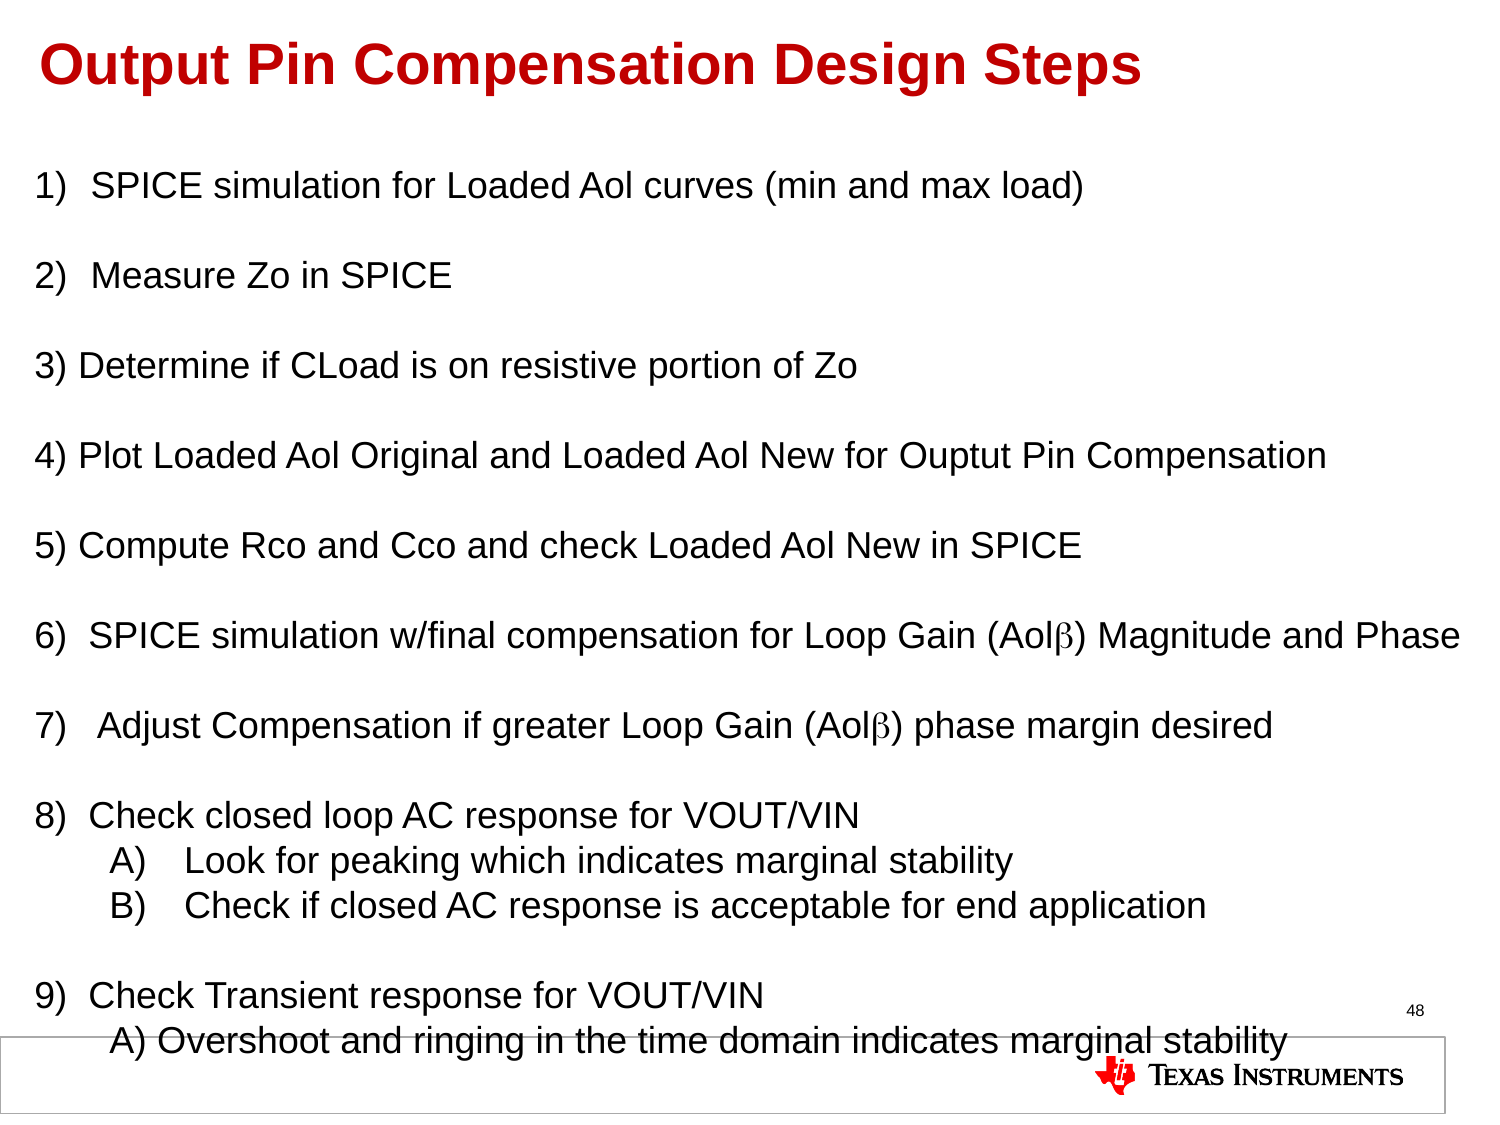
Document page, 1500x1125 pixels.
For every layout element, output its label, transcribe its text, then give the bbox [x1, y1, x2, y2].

picture [1095, 1056, 1403, 1095]
text_box Output Pin Compensation Design Steps [24, 19, 1457, 101]
text_box <number> [1089, 992, 1440, 1027]
text_box SPICE simulation for Loaded Aol curves (min and max load) Measure Zo in SPICE 3) Determine if CLoad is on resistive portion of Zo 4) Plot Loaded Aol Original and Loaded Aol New for Ouptut Pin Compensation 5) Compute Rco and Cco and check Loaded Aol New in SPICE 6) SPICE simulation w/final compensation for Loop Gain (Aolb) Magnitude and Phase 7) Adjust Compensation if greater Loop Gain (Aolb) phase margin desired 8) Check closed loop AC response for VOUT/VIN Look for peaking which indicates marginal stability Check if closed AC response is acceptable for end application 9) Check Transient response for VOUT/VIN A) Overshoot and ringing in the time domain indicates marginal stability [19, 108, 1494, 916]
